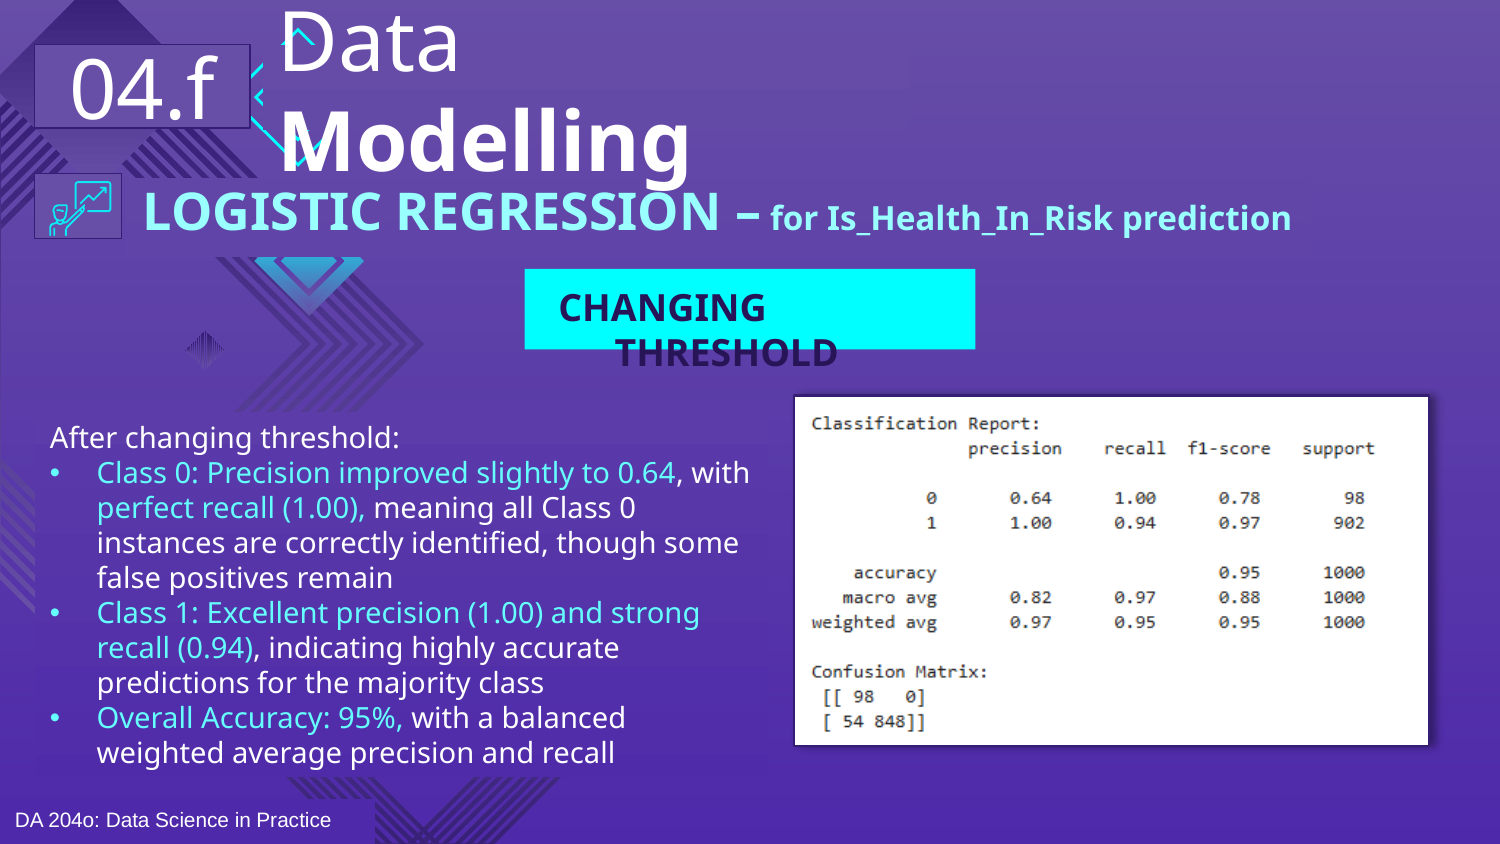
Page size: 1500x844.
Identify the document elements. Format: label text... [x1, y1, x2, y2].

text_box Data Modelling [262, 45, 910, 130]
text_box CHANGING THRESHOLD [524, 268, 976, 350]
picture [794, 396, 1428, 746]
text_box 04.f [34, 44, 250, 129]
text_box [34, 173, 122, 239]
text_box DA 204o: Data Science in Practice [0, 799, 376, 844]
text_box LOGISTIC REGRESSION – for Is_Health_In_Risk prediction [124, 178, 1312, 257]
text_box After changing threshold: Class 0: Precision improved slightly to 0.64, with perfect recall (1.00), meaning all Class 0 instances are correctly identified, though some false positives remain Class 1: Excellent precision (1.00) and strong recall (0.94), indicating highly accurate predictions for the majority class Overall Accuracy: 95%, with a balanced weighted average precision and recall [34, 412, 769, 777]
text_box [49, 180, 112, 237]
